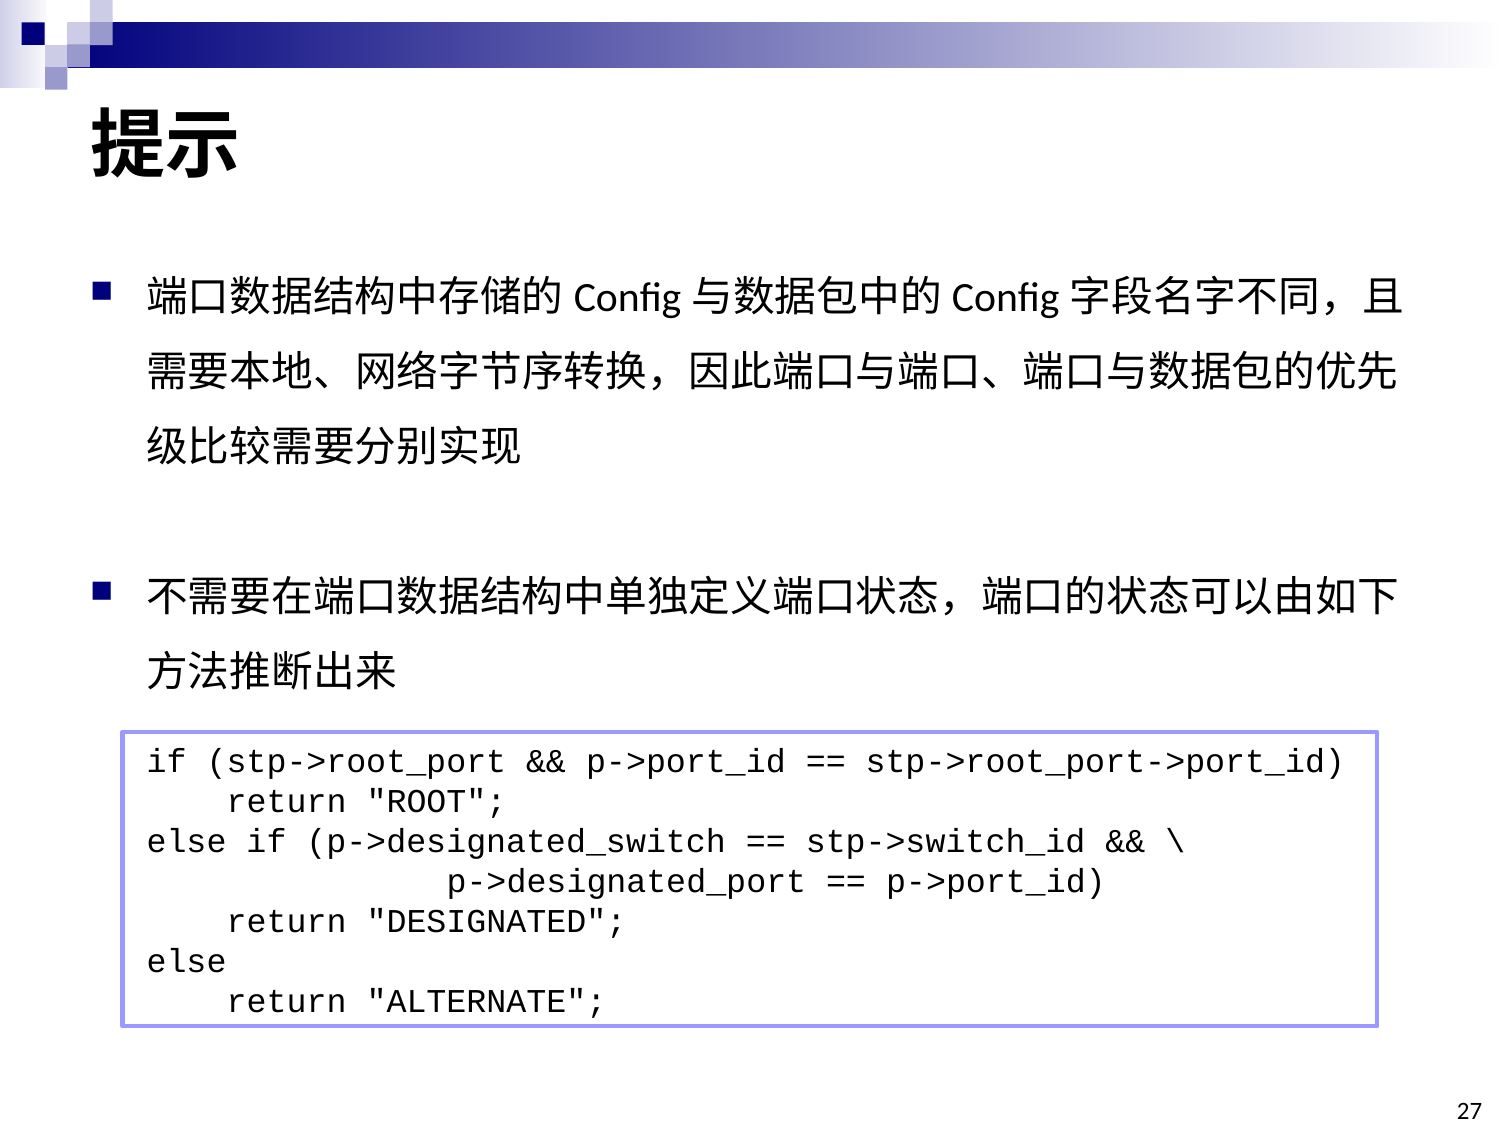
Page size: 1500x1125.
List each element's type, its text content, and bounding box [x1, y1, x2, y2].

list 端口数据结构中存储的Config与数据包中的Config字段名字不同，且需要本地、网络字节序转换，因此端口与端口、端口与数据包的优先级比较需要分别实现 不需要在端口数据结构中单独定义端口状态，端口的状态可以由如下方法推断出来 [75, 237, 1425, 1063]
title 提示 [75, 75, 1425, 209]
text_box if (stp->root_port && p->port_id == stp->root_port->port_id) return "ROOT"; else if (p->designated_switch == stp->switch_id && \ p->designated_port == p->port_id) return "DESIGNATED"; else return "ALTERNATE"; [120, 730, 1379, 1028]
slide_number 27 [1448, 1100, 1483, 1125]
